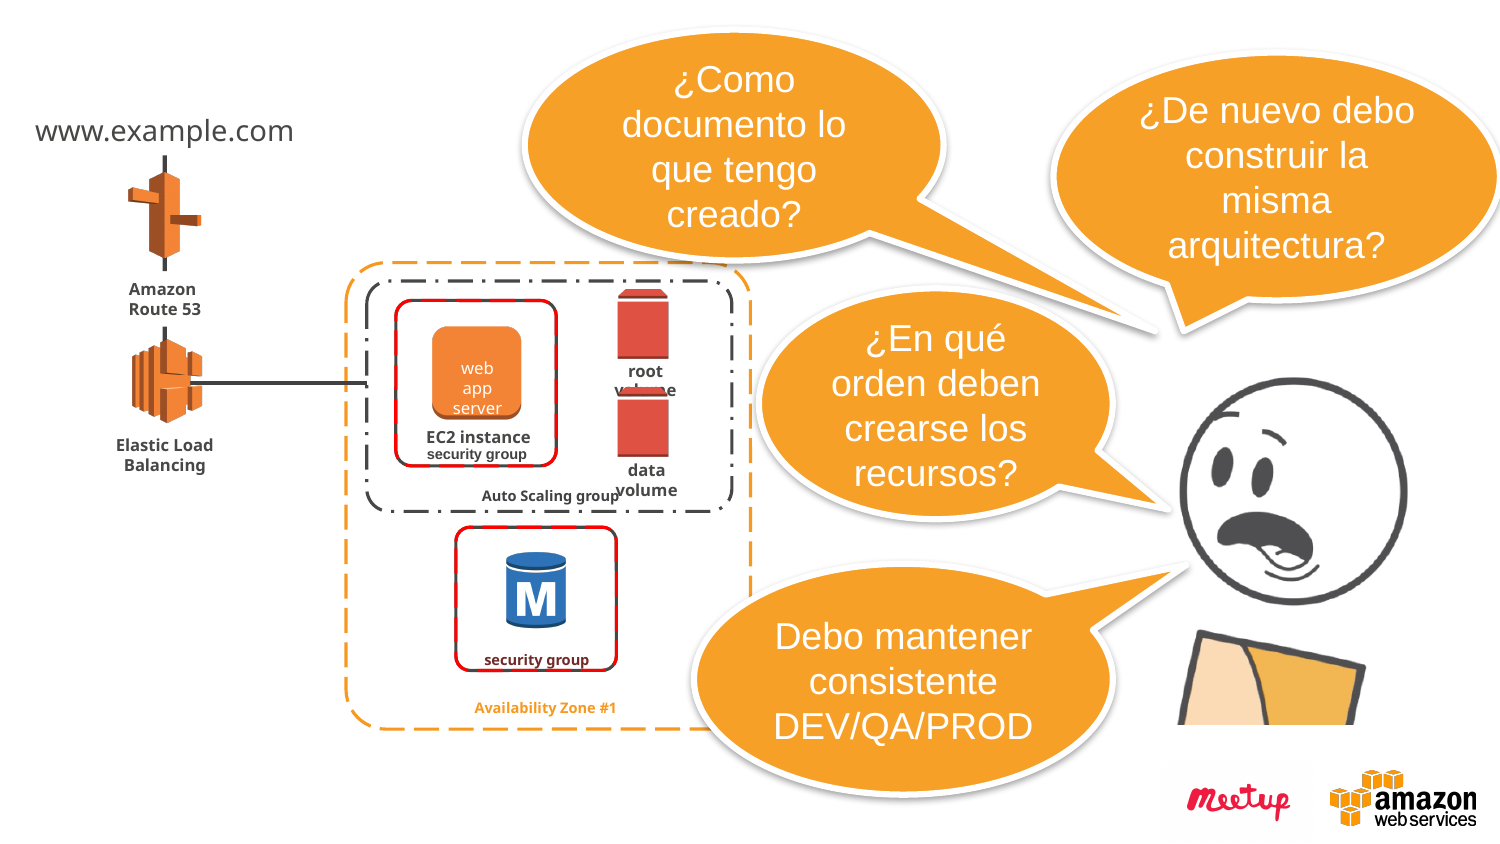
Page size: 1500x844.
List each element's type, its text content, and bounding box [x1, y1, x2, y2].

picture [617, 288, 669, 359]
text_box www.example.com [17, 105, 313, 156]
picture [127, 170, 202, 260]
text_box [345, 262, 751, 730]
text_box Amazon Route 53 [82, 271, 247, 327]
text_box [455, 526, 617, 677]
picture [1330, 770, 1476, 826]
picture [1161, 762, 1316, 844]
picture [1106, 338, 1430, 725]
text_box Debo mantener consistente DEV/QA/PROD [723, 563, 1101, 795]
text_box ¿En qué orden deben crearse los recursos? [758, 288, 1101, 520]
picture [617, 386, 669, 457]
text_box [395, 300, 557, 471]
text_box ¿Como documento lo que tengo creado? [524, 29, 1156, 332]
text_box Elastic Load Balancing [82, 427, 247, 484]
picture [131, 338, 204, 425]
text_box ¿De nuevo debo construir la misma arquitectura? [1053, 52, 1500, 332]
